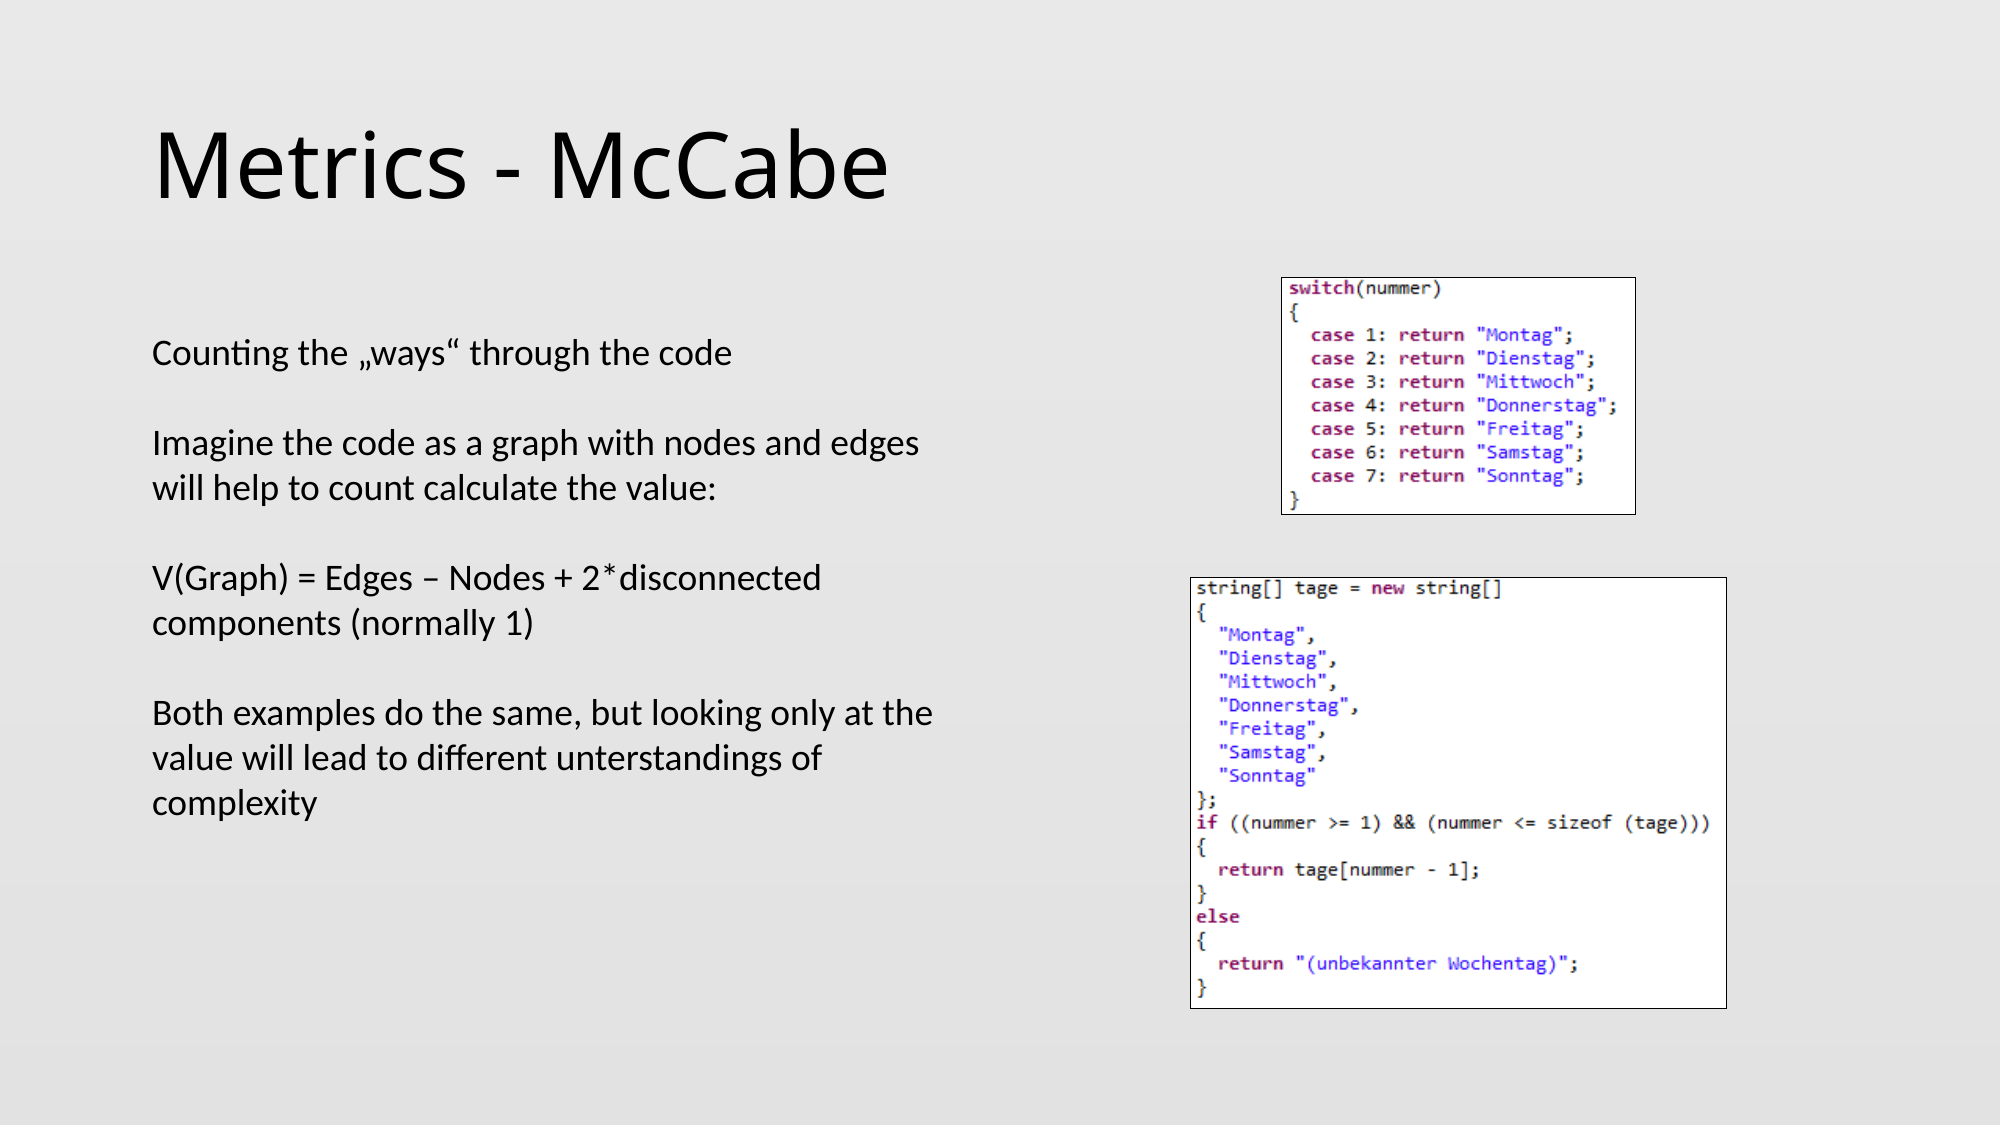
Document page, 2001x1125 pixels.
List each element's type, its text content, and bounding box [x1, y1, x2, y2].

picture [1281, 277, 1635, 515]
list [1190, 577, 1727, 1009]
title Metrics - McCabe [137, 59, 1863, 278]
text_box Counting the „ways“ through the code Imagine the code as a graph with nodes and edges will help to count calculate the value: V(Graph) = Edges – Nodes + 2*disconnected components (normally 1) Both examples do the same, but looking only at the value will lead to different unterstandings of complexity [137, 320, 985, 831]
